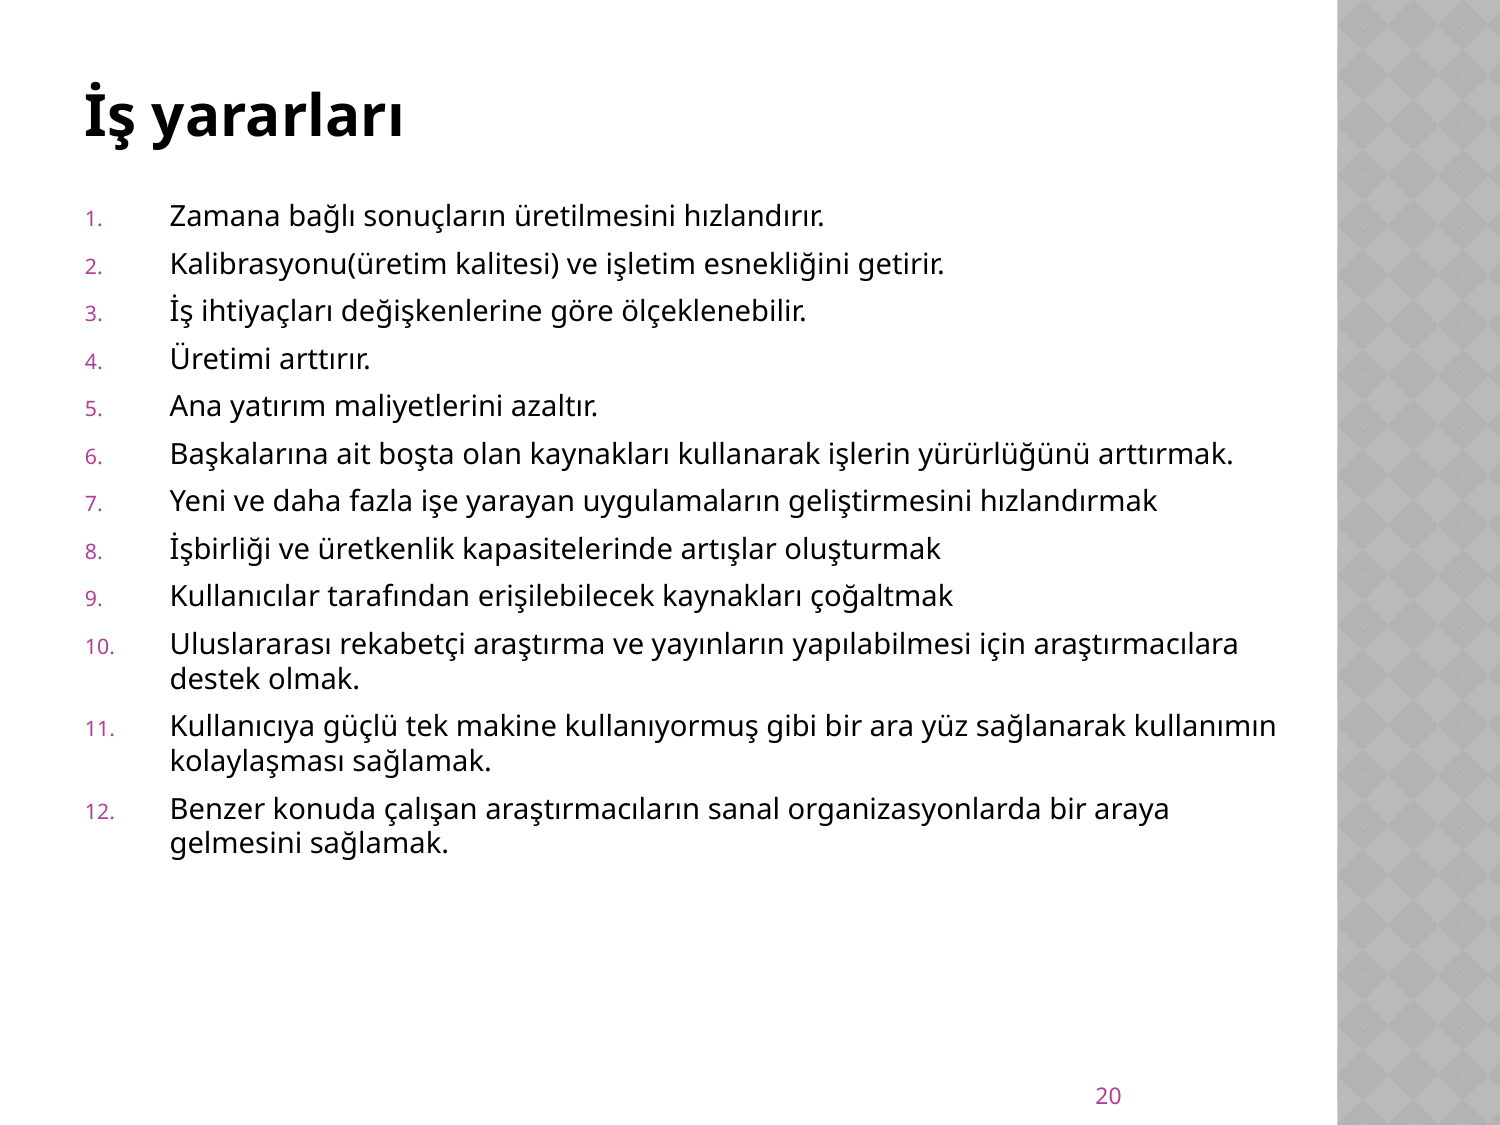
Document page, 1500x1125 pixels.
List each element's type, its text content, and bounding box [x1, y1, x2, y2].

slide_number 20 [1025, 1075, 1122, 1113]
list Zamana bağlı sonuçların üretilmesini hızlandırır. Kalibrasyonu(üretim kalitesi) ve işletim esnekliğini getirir. İş ihtiyaçları değişkenlerine göre ölçeklenebilir. Üretimi arttırır. Ana yatırım maliyetlerini azaltır. Başkalarına ait boşta olan kaynakları kullanarak işlerin yürürlüğünü arttırmak. Yeni ve daha fazla işe yarayan uygulamaların geliştirmesini hızlandırmak İşbirliği ve üretkenlik kapasitelerinde artışlar oluşturmak Kullanıcılar tarafından erişilebilecek kaynakları çoğaltmak Uluslararası rekabetçi araştırma ve yayınların yapılabilmesi için araştırmacılara destek olmak. Kullanıcıya güçlü tek makine kullanıyormuş gibi bir ara yüz sağlanarak kullanımın kolaylaşması sağlamak. Benzer konuda çalışan araştırmacıların sanal organizasyonlarda bir araya gelmesini sağlamak. [70, 190, 1313, 1125]
text_box İş yararları [70, 70, 610, 156]
